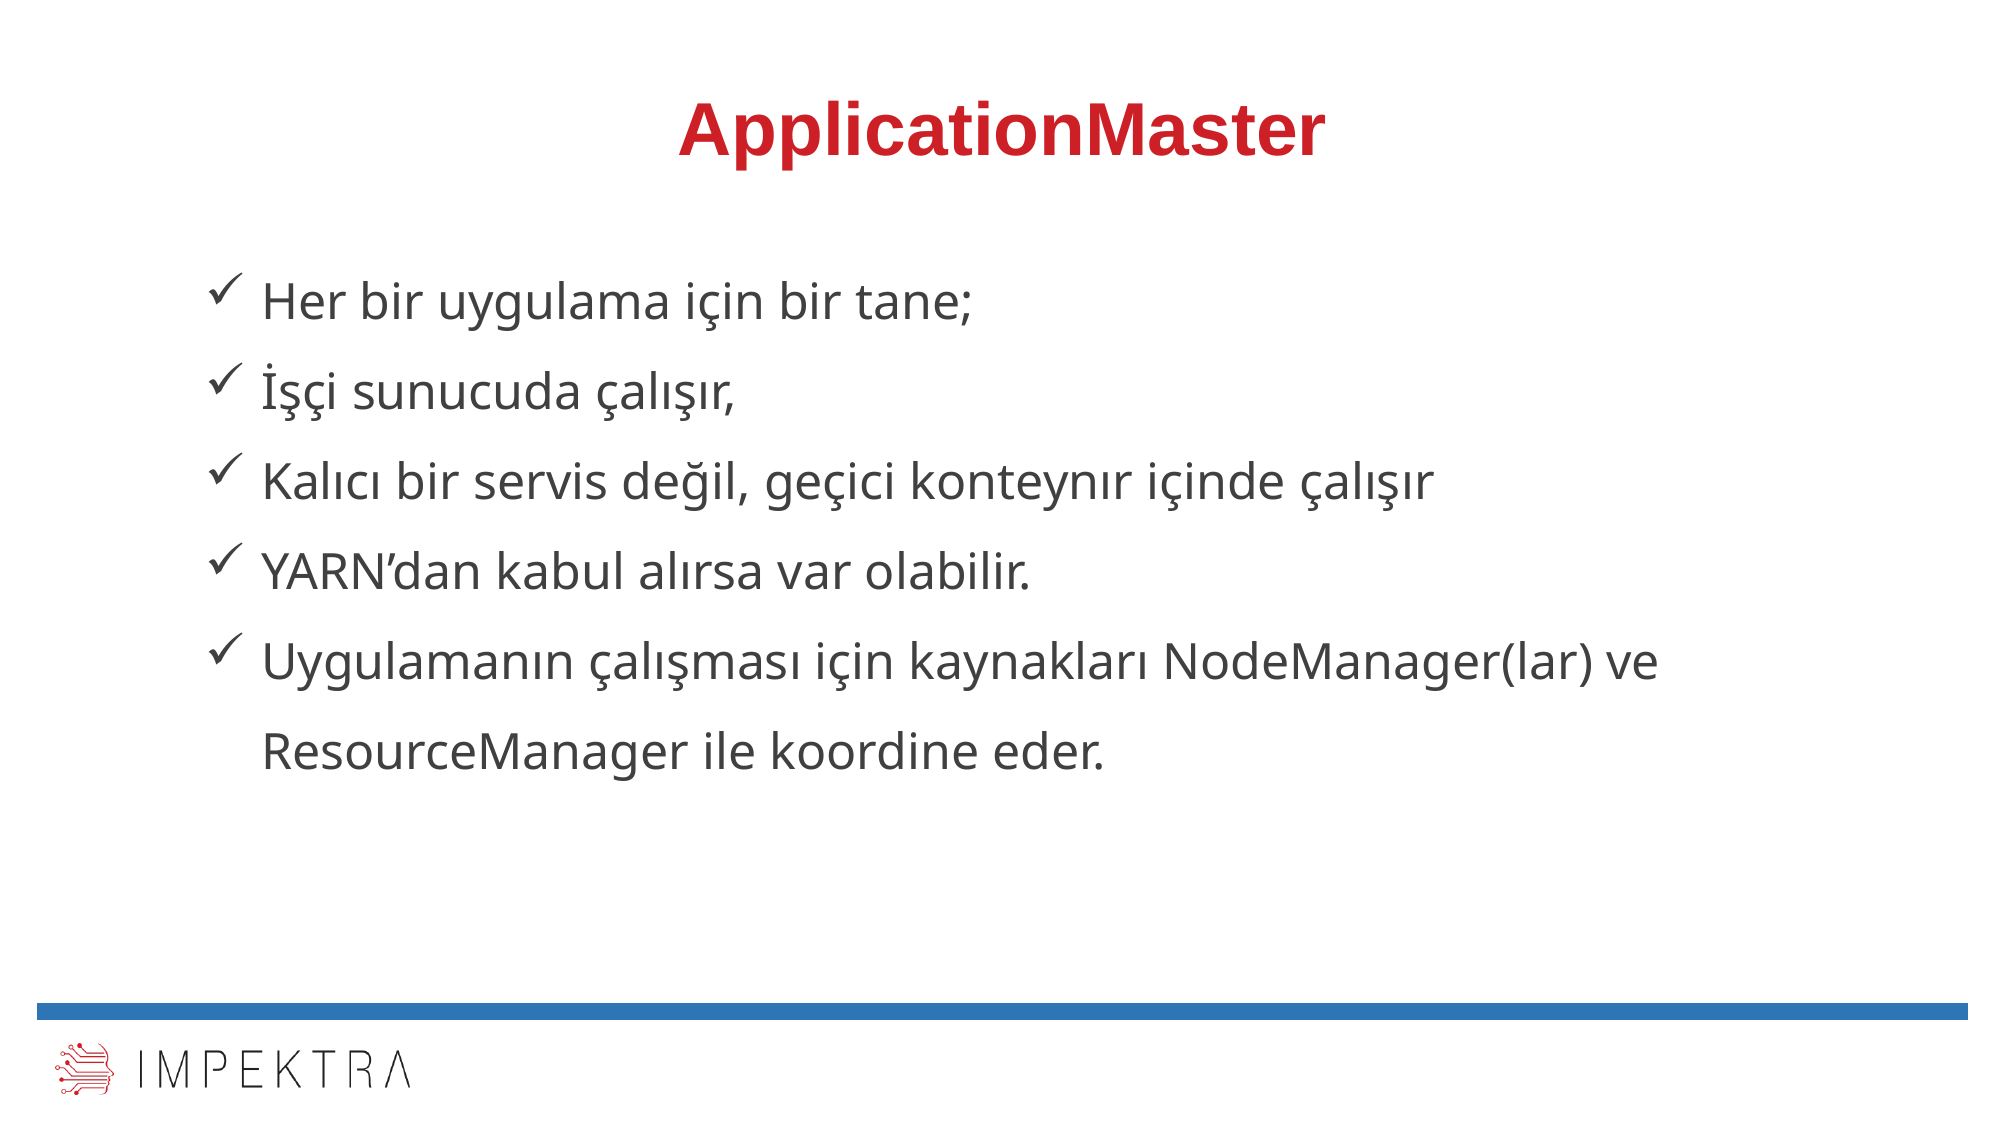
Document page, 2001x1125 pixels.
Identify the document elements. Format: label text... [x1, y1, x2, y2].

picture [55, 1043, 410, 1095]
text_box Her bir uygulama için bir tane; İşçi sunucuda çalışır, Kalıcı bir servis değil, geçici konteynır içinde çalışır YARN’dan kabul alırsa var olabilir. Uygulamanın çalışması için kaynakları NodeManager(lar) ve ResourceManager ile koordine eder. [190, 232, 1816, 877]
title ApplicationMaster [252, 80, 1753, 179]
